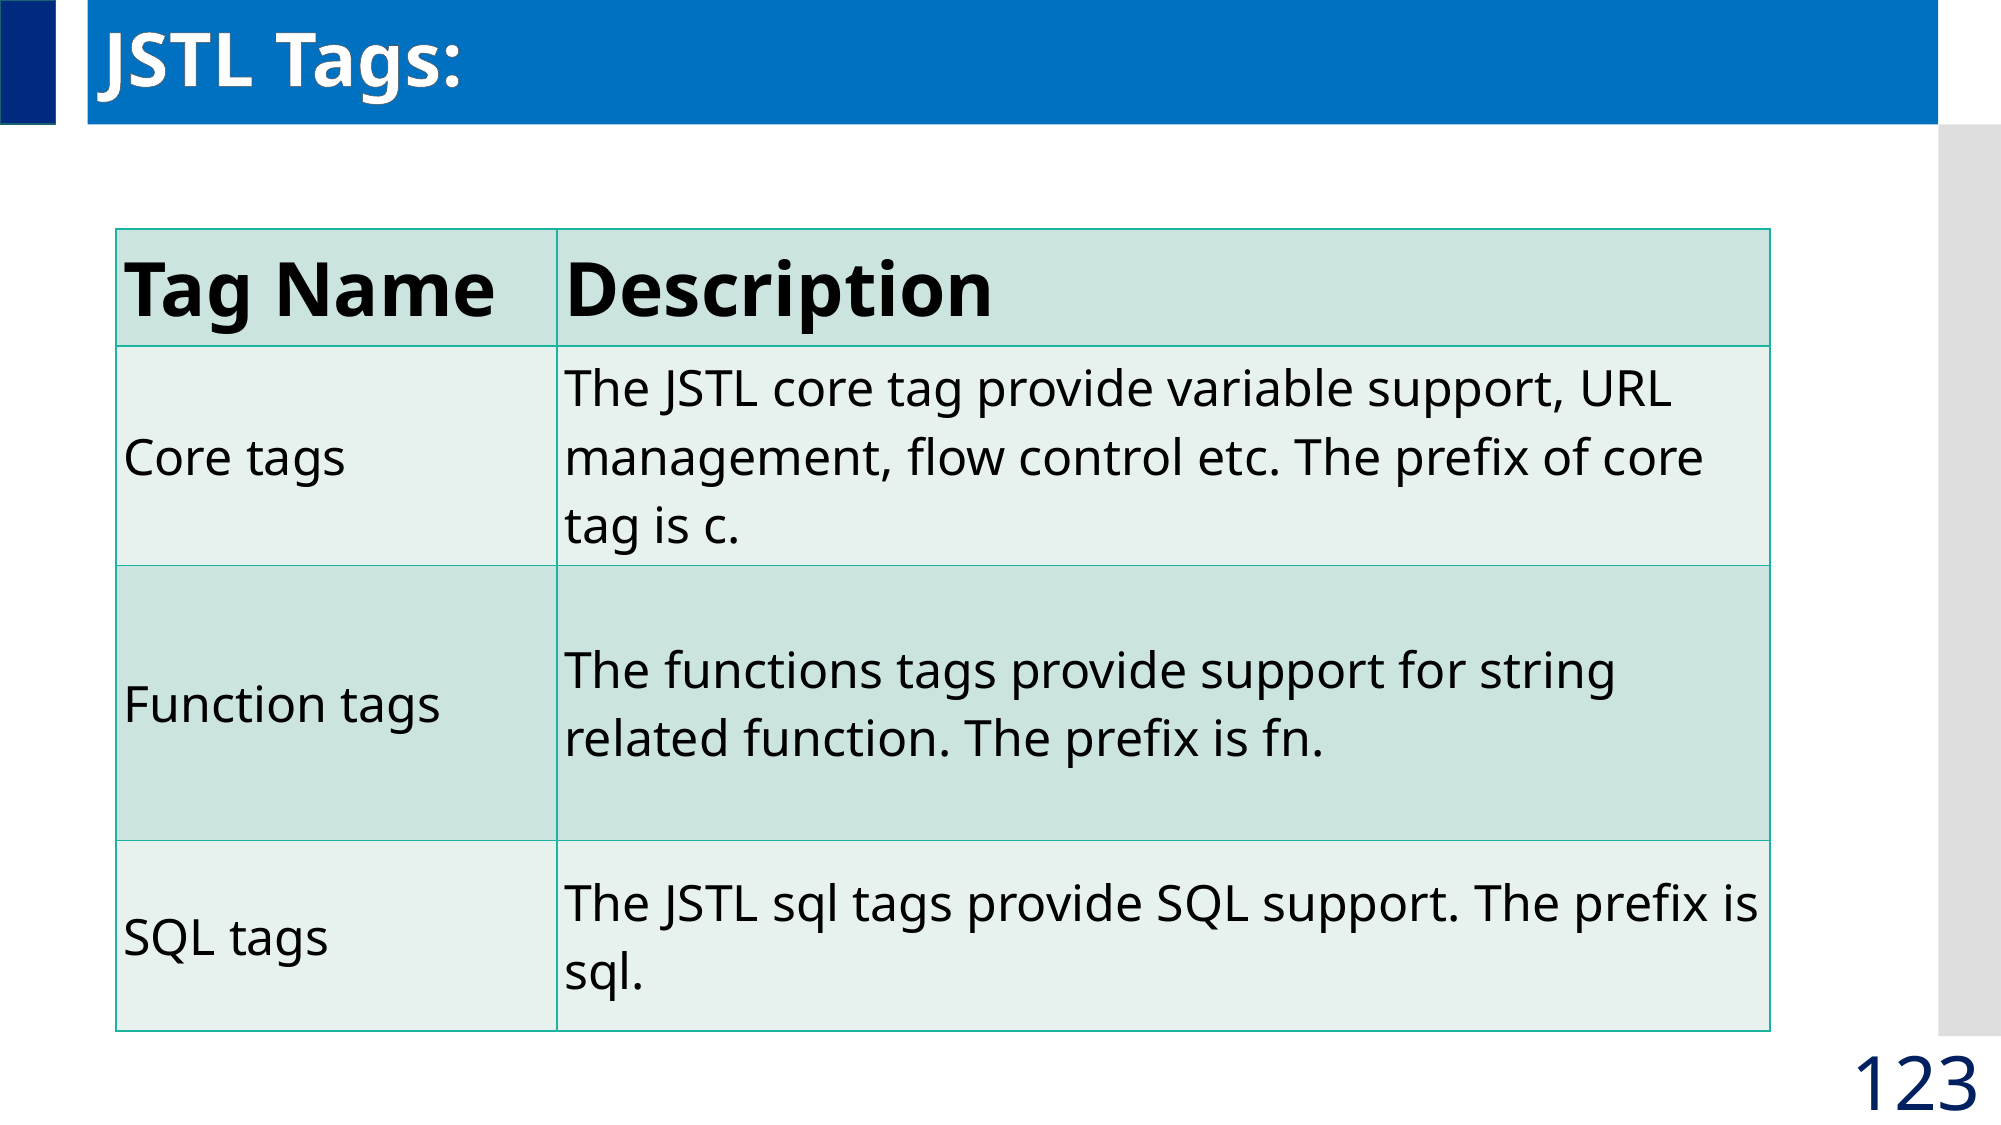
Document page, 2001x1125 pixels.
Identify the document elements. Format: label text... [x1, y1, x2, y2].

table_cell Core tags [117, 347, 556, 565]
title JSTL Tags: [87, 0, 1939, 125]
slide_number 123 [1744, 1056, 1996, 1117]
table_header Tag Name [117, 230, 556, 345]
table_cell The JSTL core tag provide variable support, URL management, flow control etc. The prefix of core tag is c. [558, 347, 1769, 565]
table_cell SQL tags [117, 841, 556, 1030]
table_header Description [558, 230, 1769, 345]
table_cell Function tags [117, 566, 556, 840]
table_cell The JSTL sql tags provide SQL support. The prefix is sql. [558, 841, 1769, 1030]
table_cell The functions tags provide support for string related function. The prefix is fn. [558, 566, 1769, 840]
